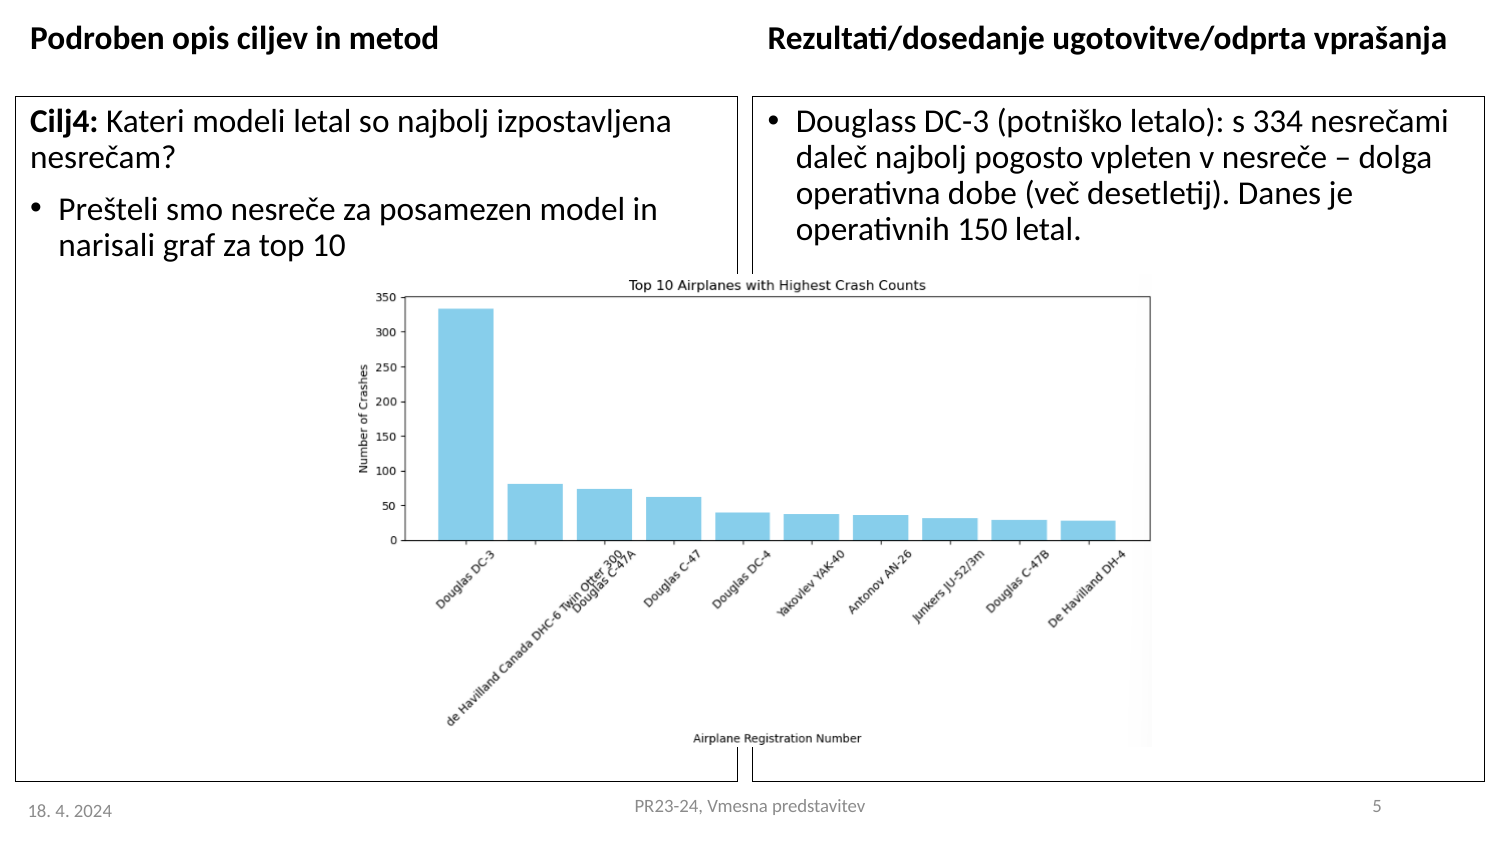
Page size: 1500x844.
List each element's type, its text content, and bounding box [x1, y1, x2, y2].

footer PR23-24, Vmesna predstavitev [496, 782, 1004, 827]
text_box [750, 118, 1478, 617]
list Cilj4: Kateri modeli letal so najbolj izpostavljena nesrečam? Prešteli smo nesreče za posamezen model in narisali graf za top 10 [15, 96, 738, 782]
slide_number 18. 4. 2024 [12, 787, 629, 833]
picture [352, 274, 1152, 748]
text_box Podroben opis ciljev in metod [15, 13, 738, 75]
list Douglass DC-3 (potniško letalo): s 334 nesrečami daleč najbolj pogosto vpleten v nesreče – dolga operativna dobe (več desetletij). Danes je operativnih 150 letal. [752, 96, 1485, 782]
text_box Rezultati/dosedanje ugotovitve/odprta vprašanja [752, 13, 1485, 75]
slide_number 5 [1059, 782, 1397, 827]
